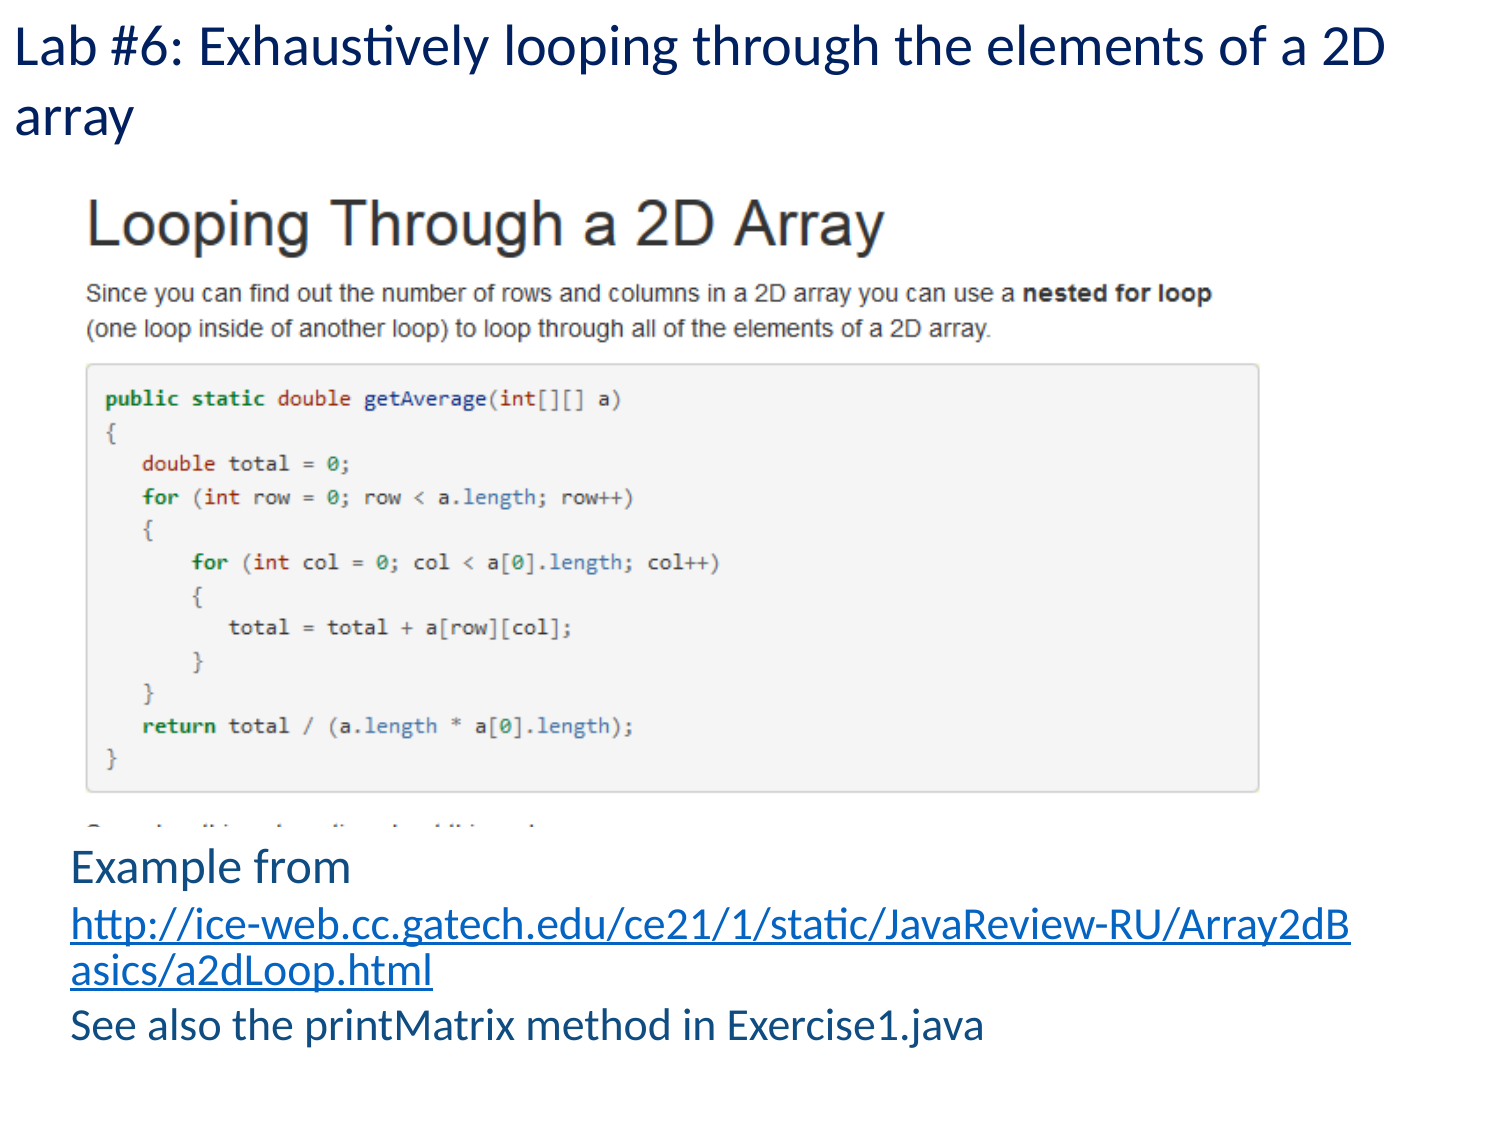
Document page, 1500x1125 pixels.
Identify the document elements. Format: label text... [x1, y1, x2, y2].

text_box Lab #6: Exhaustively looping through the elements of a 2D array [0, 0, 1442, 155]
text_box Example from http://ice-web.cc.gatech.edu/ce21/1/static/JavaReview-RU/Array2dBasics/a2dLoop.html See also the printMatrix method in Exercise1.java [55, 826, 1386, 1011]
picture [55, 181, 1301, 827]
